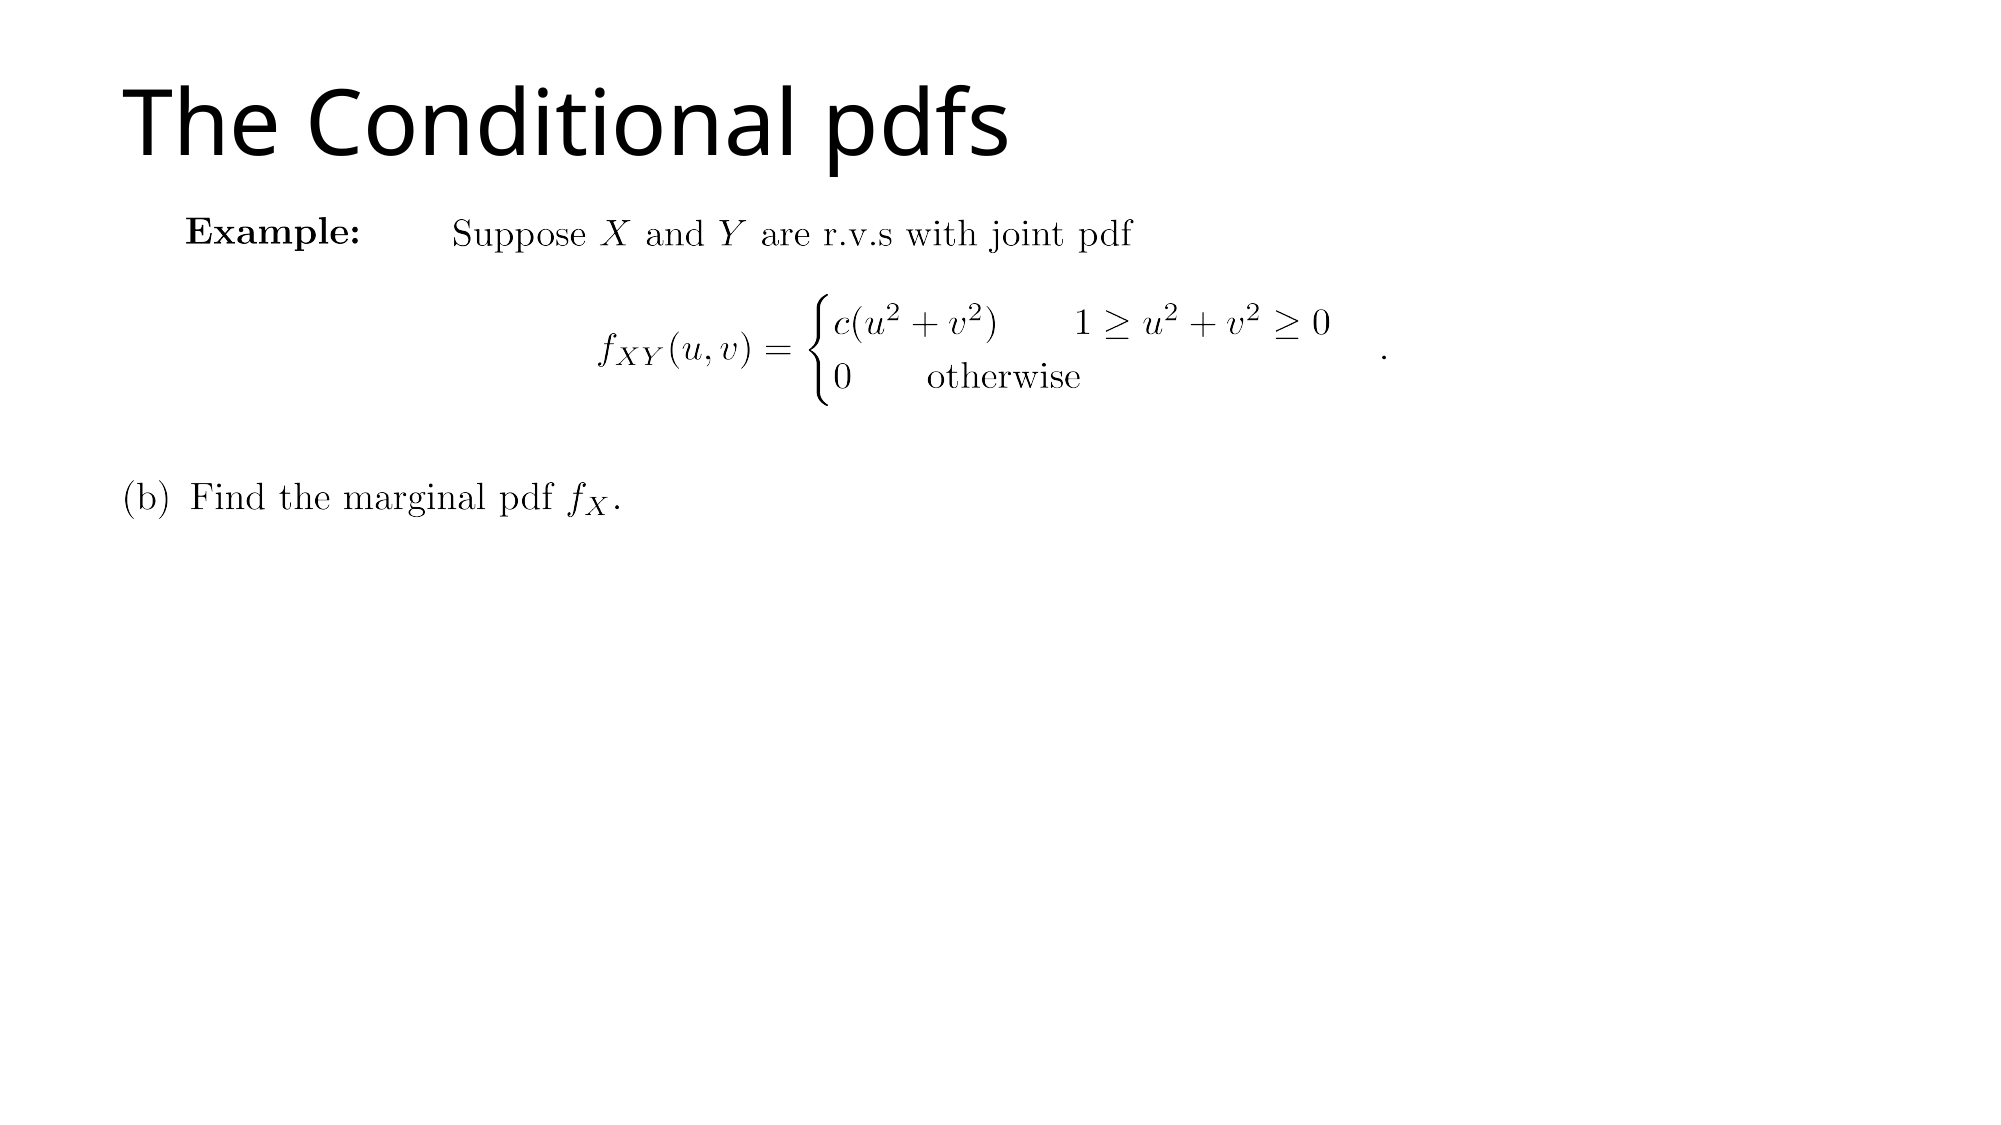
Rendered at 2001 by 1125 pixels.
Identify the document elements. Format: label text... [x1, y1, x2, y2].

picture [454, 219, 1386, 406]
picture [186, 217, 358, 251]
picture [124, 480, 619, 519]
title The Conditional pdfs [107, 16, 1833, 235]
